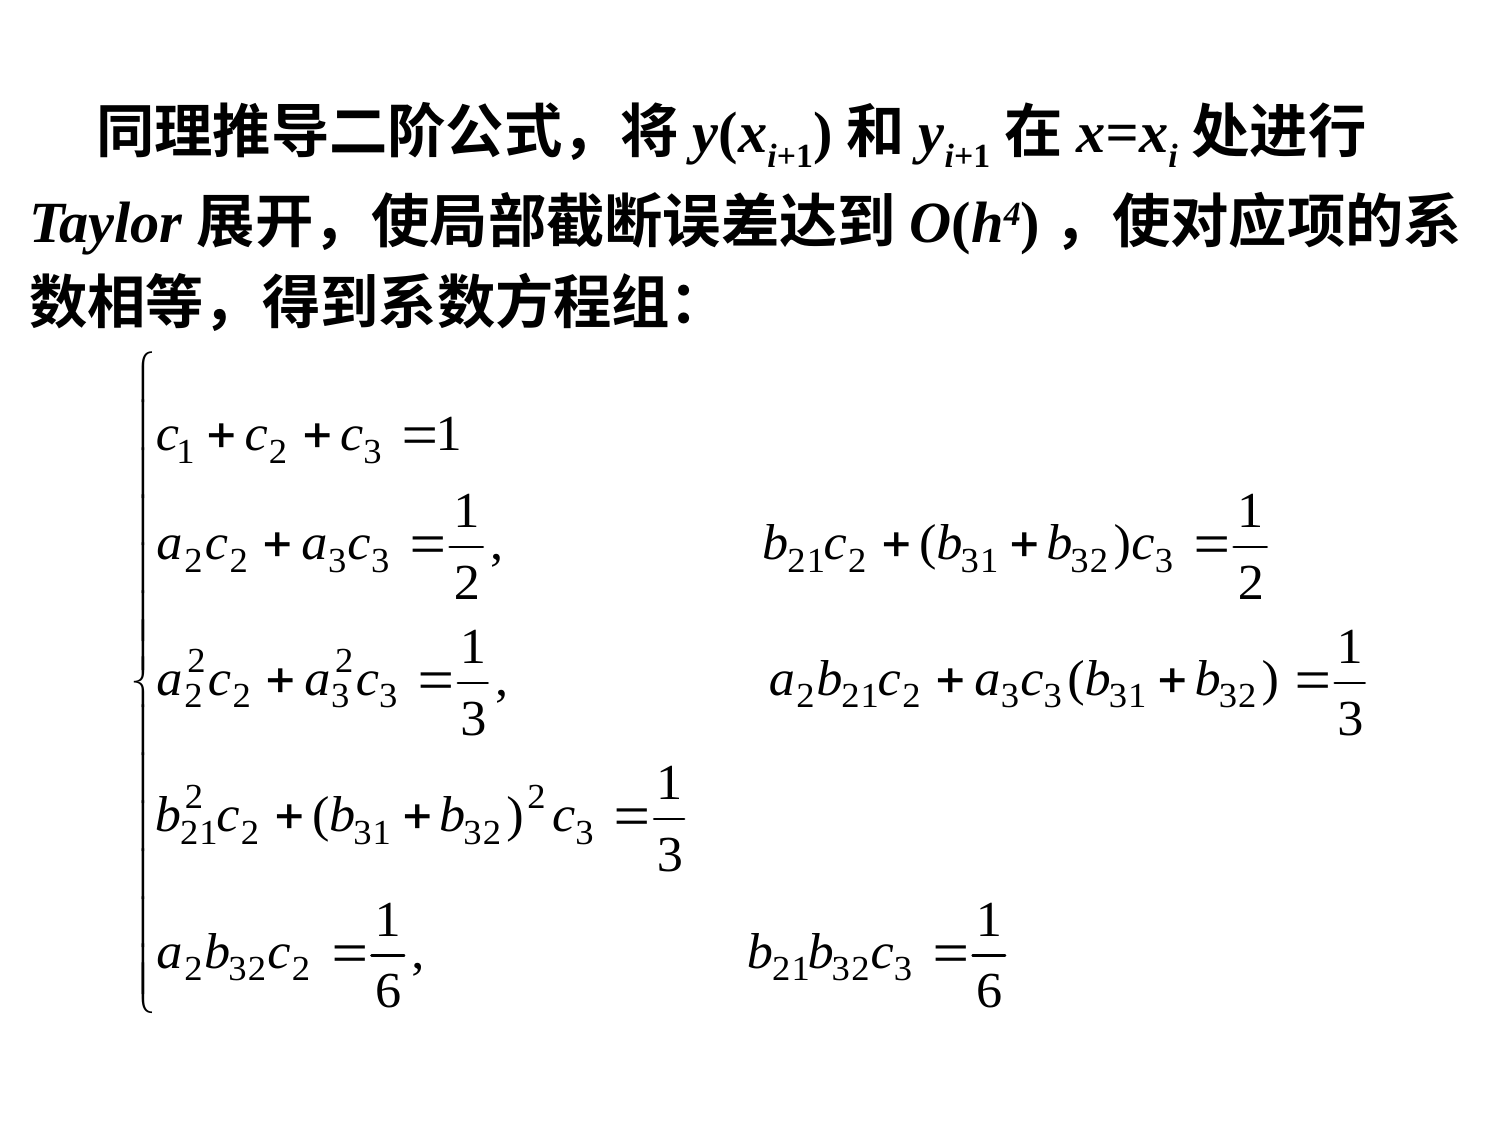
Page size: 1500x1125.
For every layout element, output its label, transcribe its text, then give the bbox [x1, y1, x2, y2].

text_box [120, 338, 1380, 1028]
text_box 同理推导二阶公式，将y(xi+1)和yi+1在x=xi处进行Taylor展开，使局部截断误差达到O(h4)，使对应项的系数相等，得到系数方程组： [14, 75, 1486, 343]
